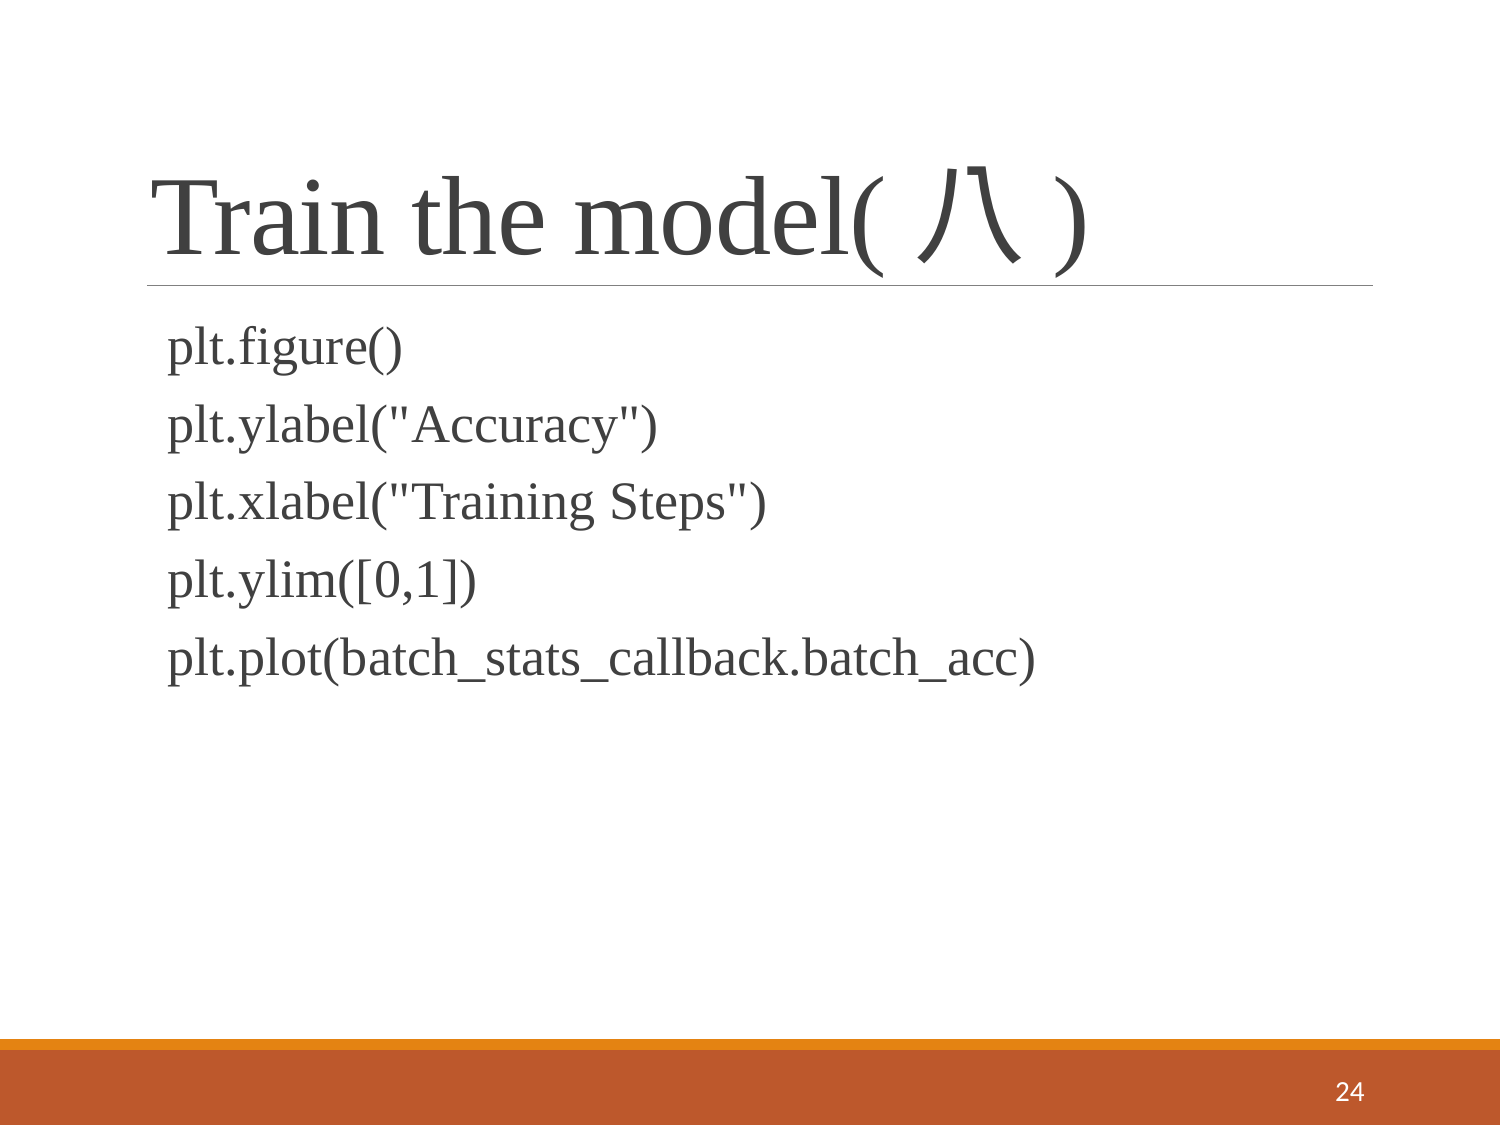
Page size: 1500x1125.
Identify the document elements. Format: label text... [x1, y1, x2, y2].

list plt.figure() plt.ylabel("Accuracy") plt.xlabel("Training Steps") plt.ylim([0,1]) plt.plot(batch_stats_callback.batch_acc) [135, 302, 1373, 963]
title Train the model(八) [135, 47, 1373, 285]
slide_number 23 [1218, 1059, 1380, 1120]
